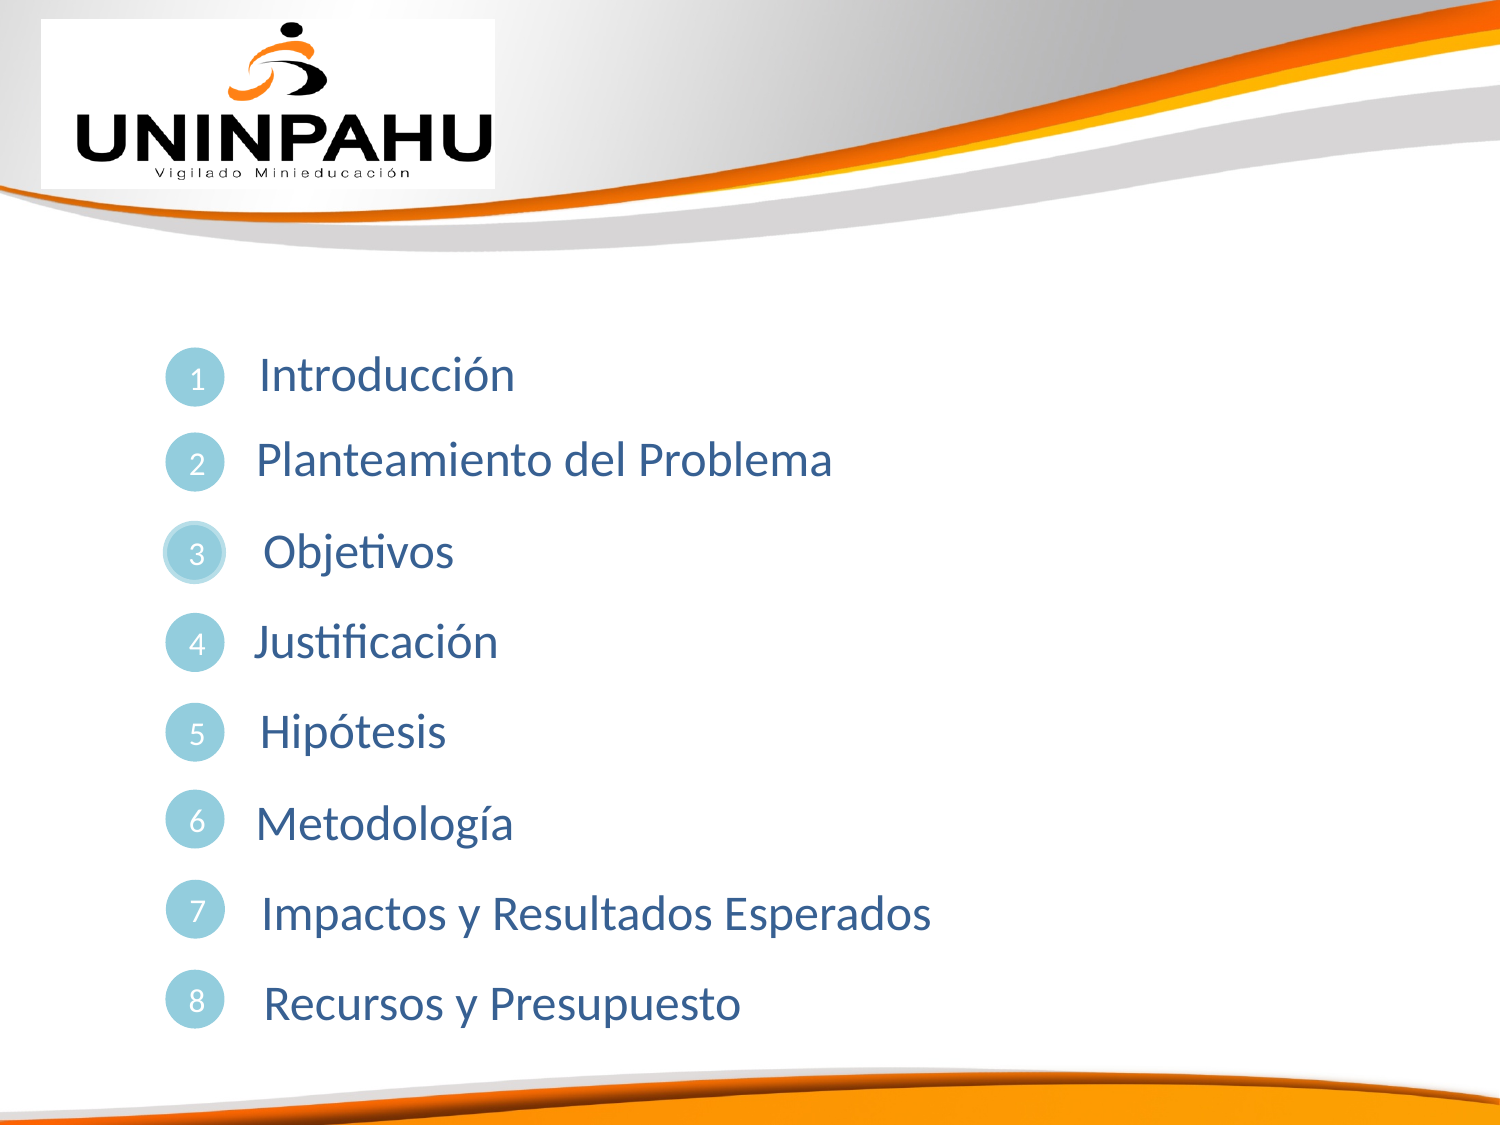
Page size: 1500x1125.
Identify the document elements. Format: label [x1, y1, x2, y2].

text_box [165, 418, 860, 496]
picture [0, 0, 1500, 1125]
text_box [165, 333, 534, 411]
text_box [165, 872, 952, 949]
text_box [165, 690, 465, 767]
text_box [164, 511, 474, 588]
text_box [165, 782, 528, 859]
text_box [165, 962, 764, 1039]
text_box [165, 600, 511, 678]
